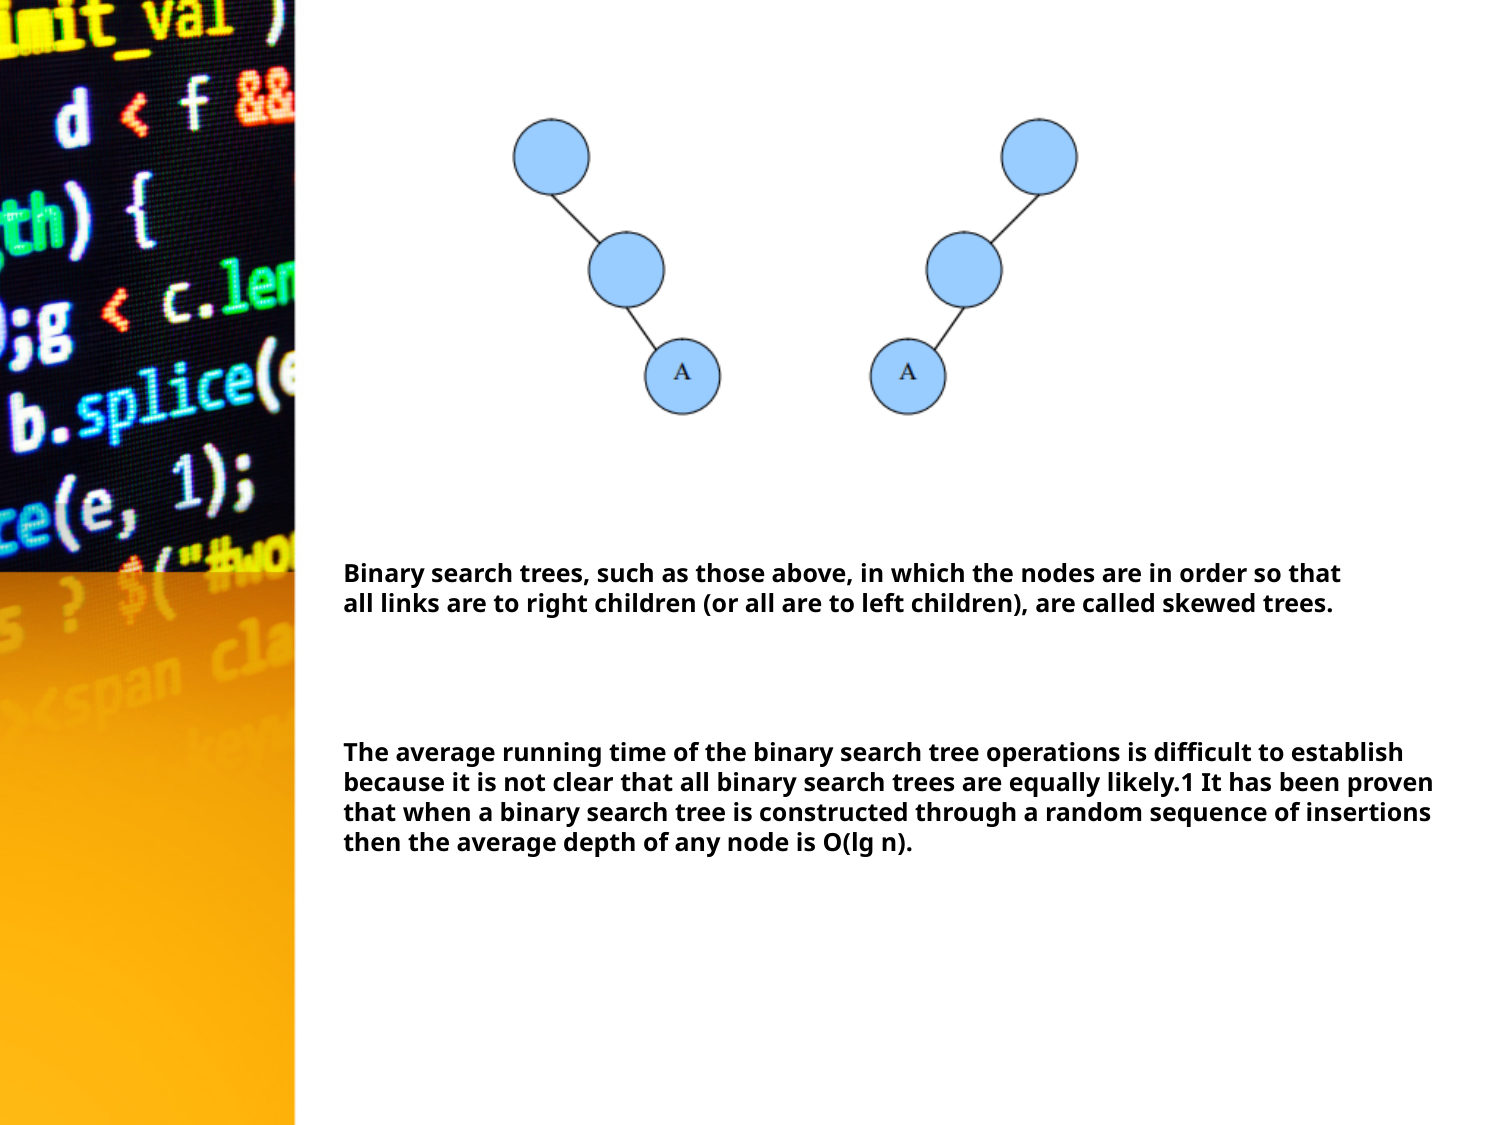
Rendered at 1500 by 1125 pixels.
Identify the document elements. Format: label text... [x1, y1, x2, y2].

picture [0, 512, 10, 520]
text_box Binary search trees, such as those above, in which the nodes are in order so that all links are to right children (or all are to left children), are called skewed trees. The average running time of the binary search tree operations is difficult to establish because it is not clear that all binary search trees are equally likely.1 It has been proven that when a binary search tree is constructed through a random sequence of insertions then the average depth of any node is O(lg n). [328, 549, 1458, 865]
picture [0, 0, 1500, 1125]
